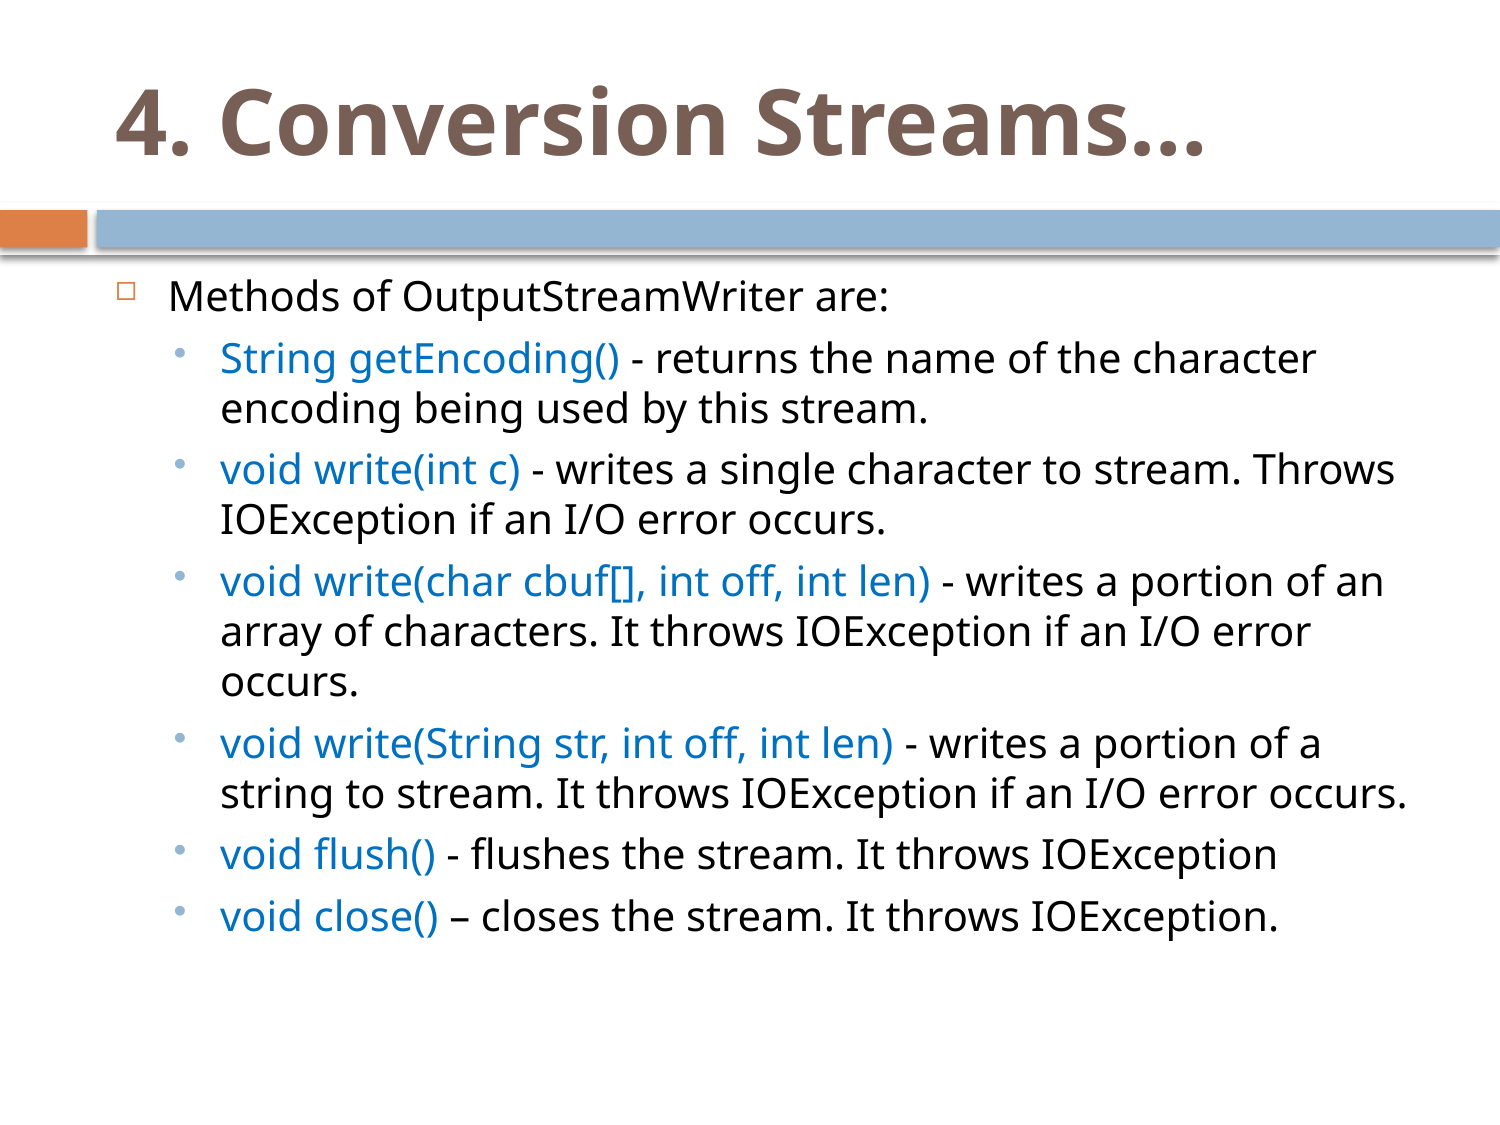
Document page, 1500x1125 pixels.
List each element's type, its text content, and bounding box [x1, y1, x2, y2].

title 4. Conversion Streams… [100, 37, 1438, 200]
list Methods of OutputStreamWriter are: String getEncoding() - returns the name of the character encoding being used by this stream. void write(int c) - writes a single character to stream. Throws IOException if an I/O error occurs. void write(char cbuf[], int off, int len) - writes a portion of an array of characters. It throws IOException if an I/O error occurs. void write(String str, int off, int len) - writes a portion of a string to stream. It throws IOException if an I/O error occurs. void flush() - flushes the stream. It throws IOException void close() – closes the stream. It throws IOException. [100, 262, 1438, 1125]
